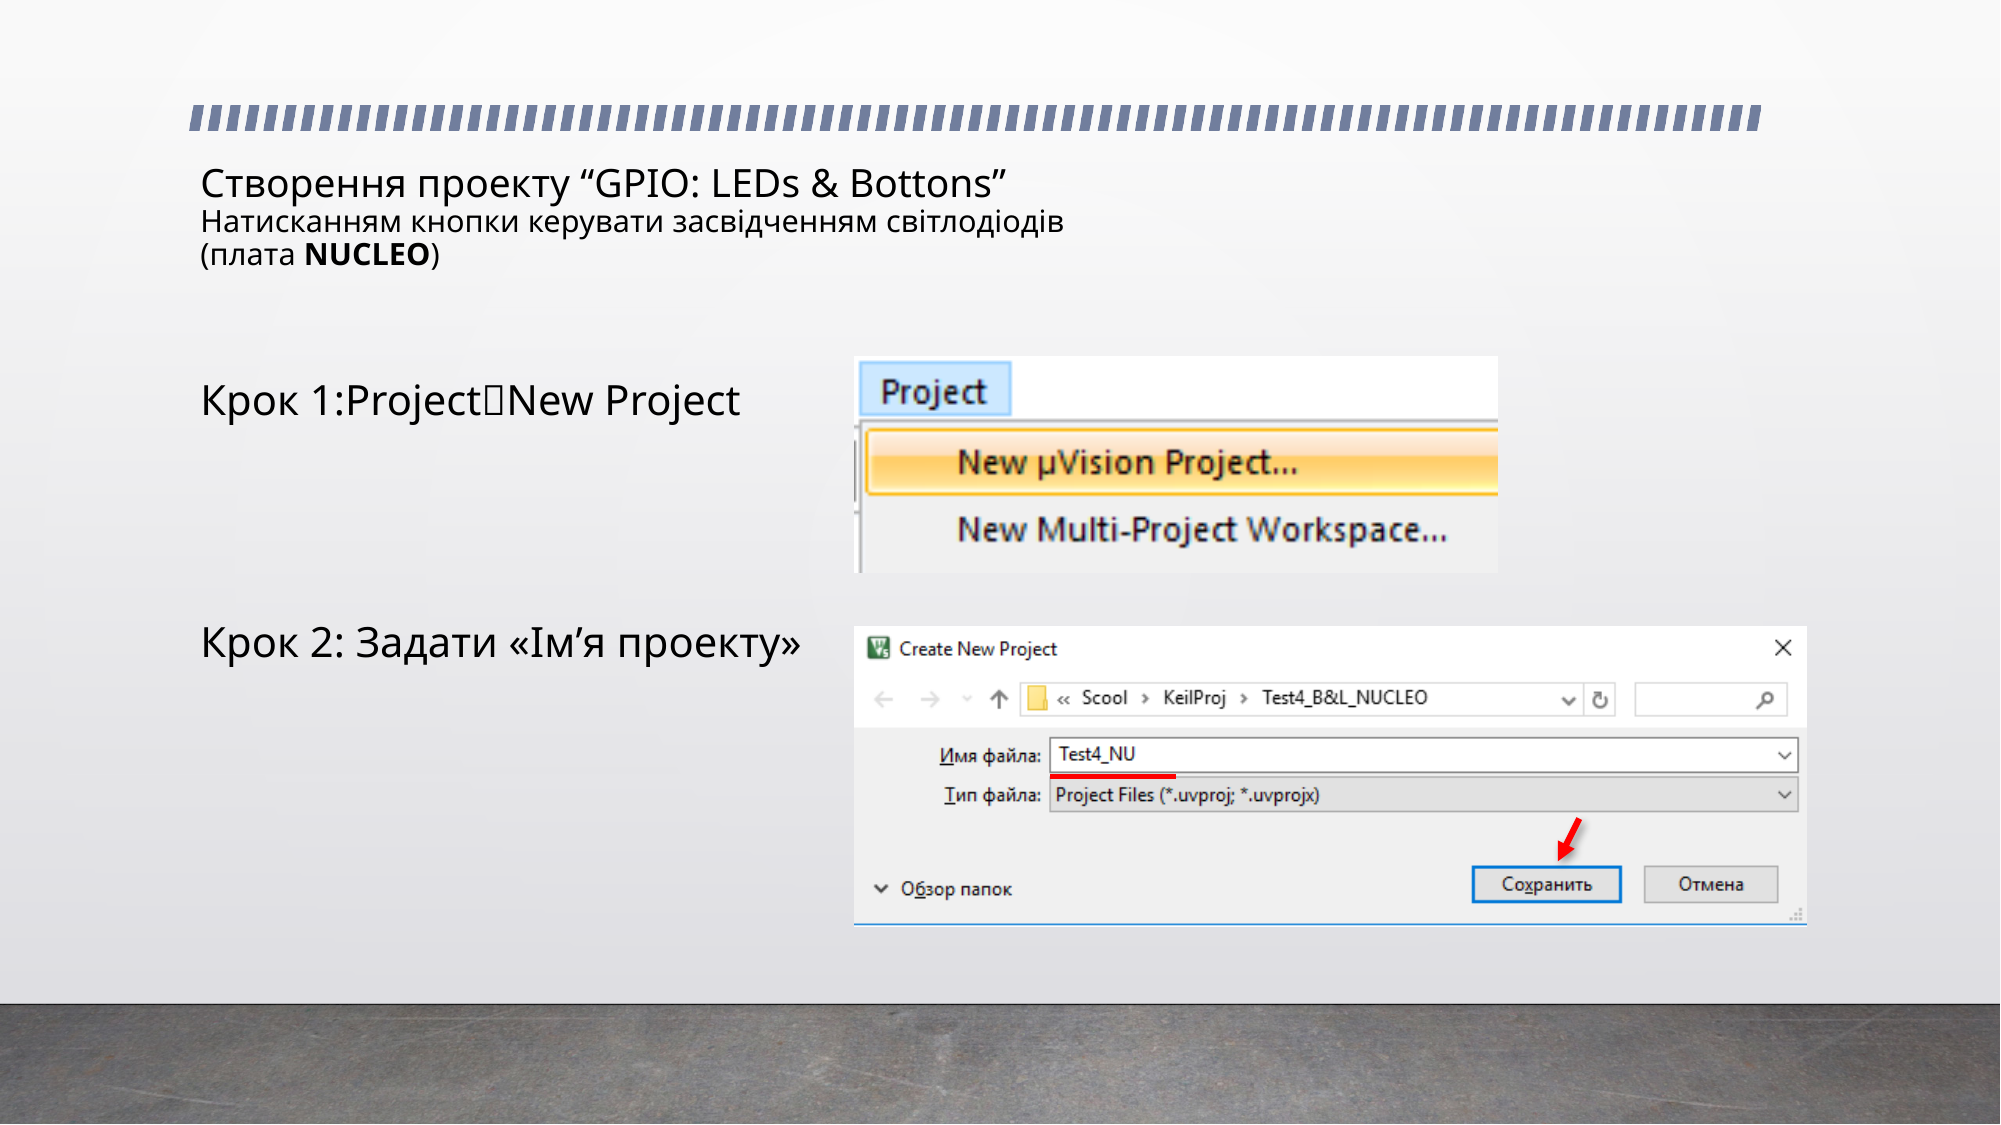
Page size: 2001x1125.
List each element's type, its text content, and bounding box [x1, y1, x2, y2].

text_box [1557, 818, 1580, 862]
picture [0, 1004, 2000, 1124]
picture [854, 356, 1498, 573]
title Створення проекту “GPIO: LEDs & Bottons” Натисканням кнопки керувати засвідченням світлодіодів (плата NUCLEO) [185, 156, 1761, 329]
list Крок 1:ProjectNew Project Крок 2: Задати «Ім’я проекту» [185, 356, 1761, 897]
picture [854, 626, 1807, 927]
